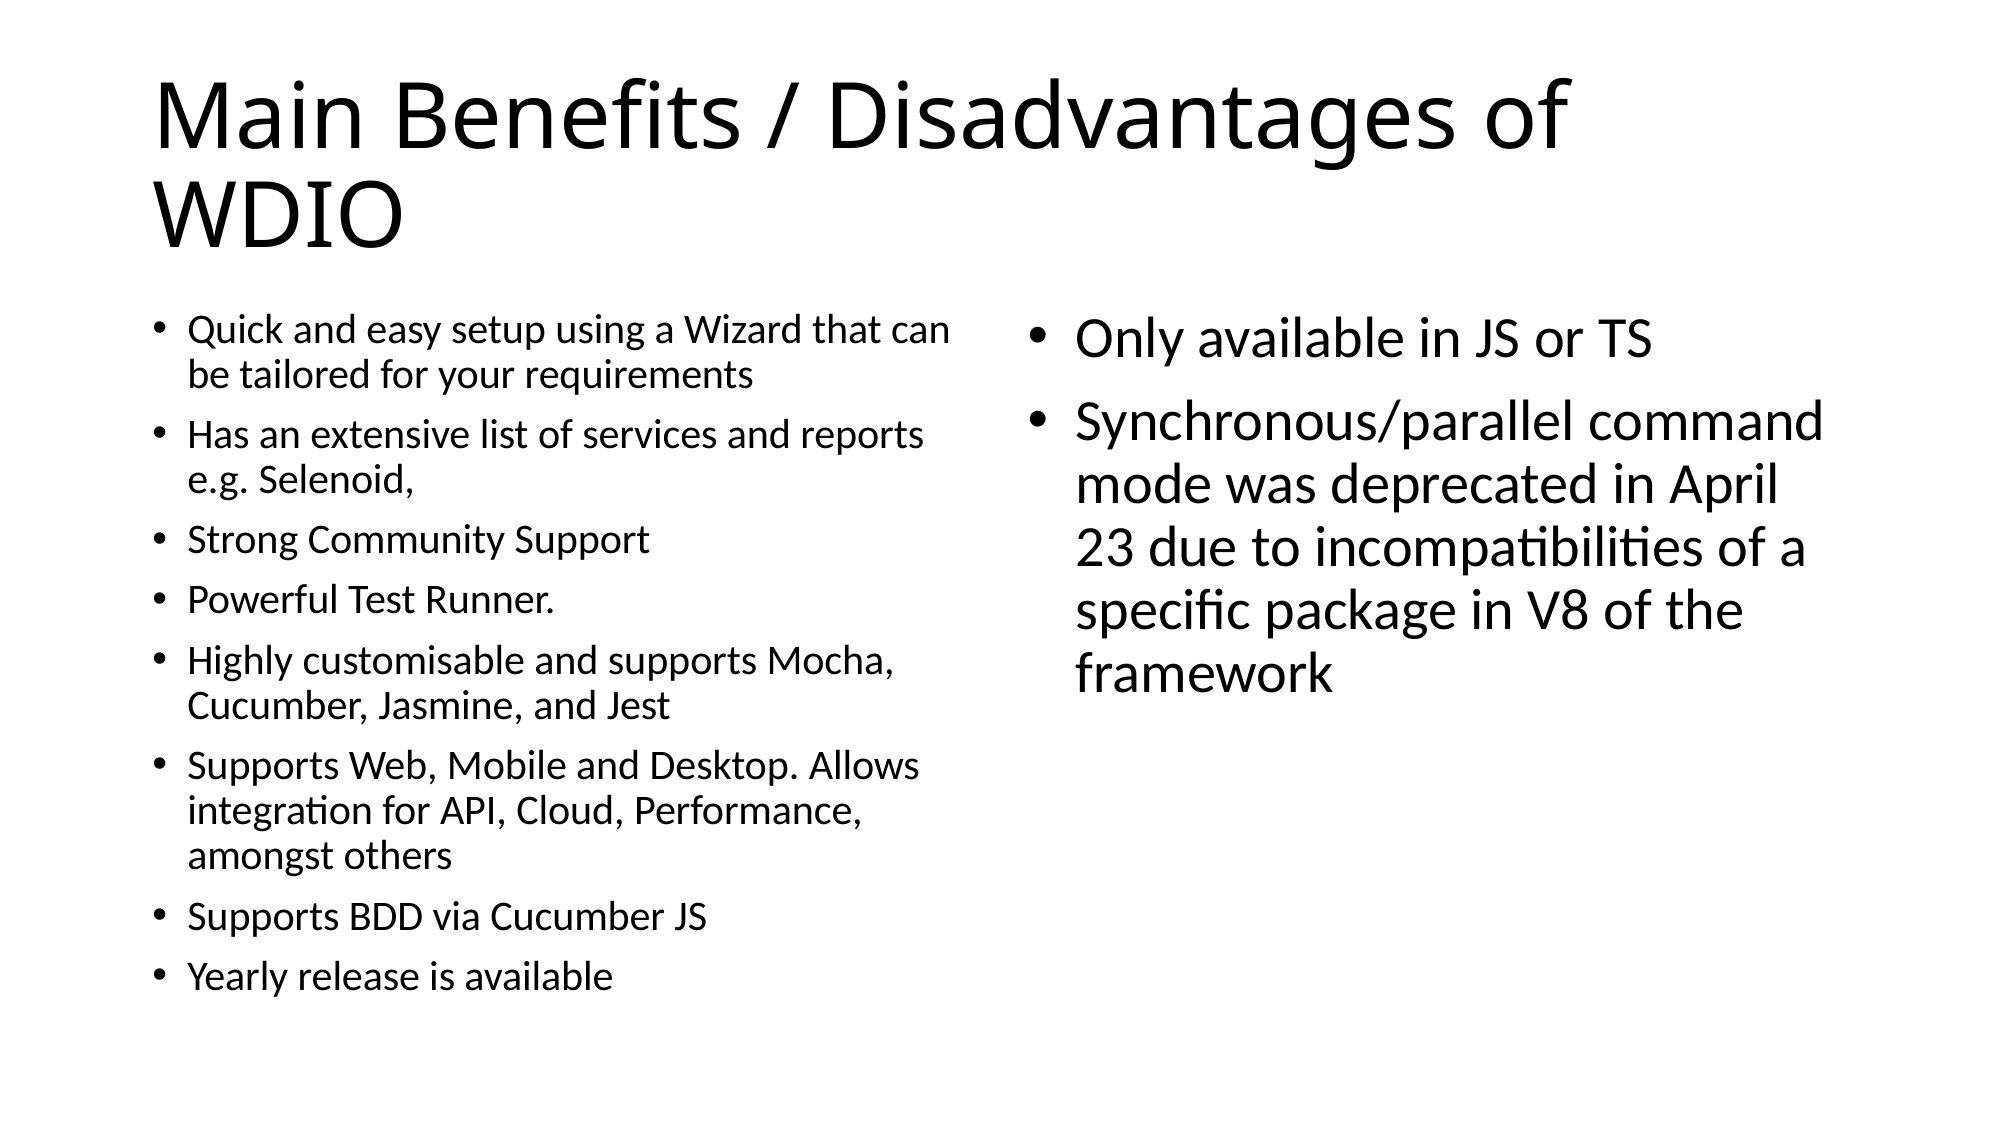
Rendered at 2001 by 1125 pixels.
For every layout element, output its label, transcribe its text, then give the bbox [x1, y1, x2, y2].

title Main Benefits / Disadvantages of WDIO [137, 59, 1863, 278]
list Quick and easy setup using a Wizard that can be tailored for your requirements Has an extensive list of services and reports e.g. Selenoid, Strong Community Support Powerful Test Runner. Highly customisable and supports Mocha, Cucumber, Jasmine, and Jest Supports Web, Mobile and Desktop. Allows integration for API, Cloud, Performance, amongst others Supports BDD via Cucumber JS Yearly release is available [137, 299, 988, 1014]
list Only available in JS or TS Synchronous/parallel command mode was deprecated in April 23 due to incompatibilities of a specific package in V8 of the framework [1012, 299, 1863, 1014]
